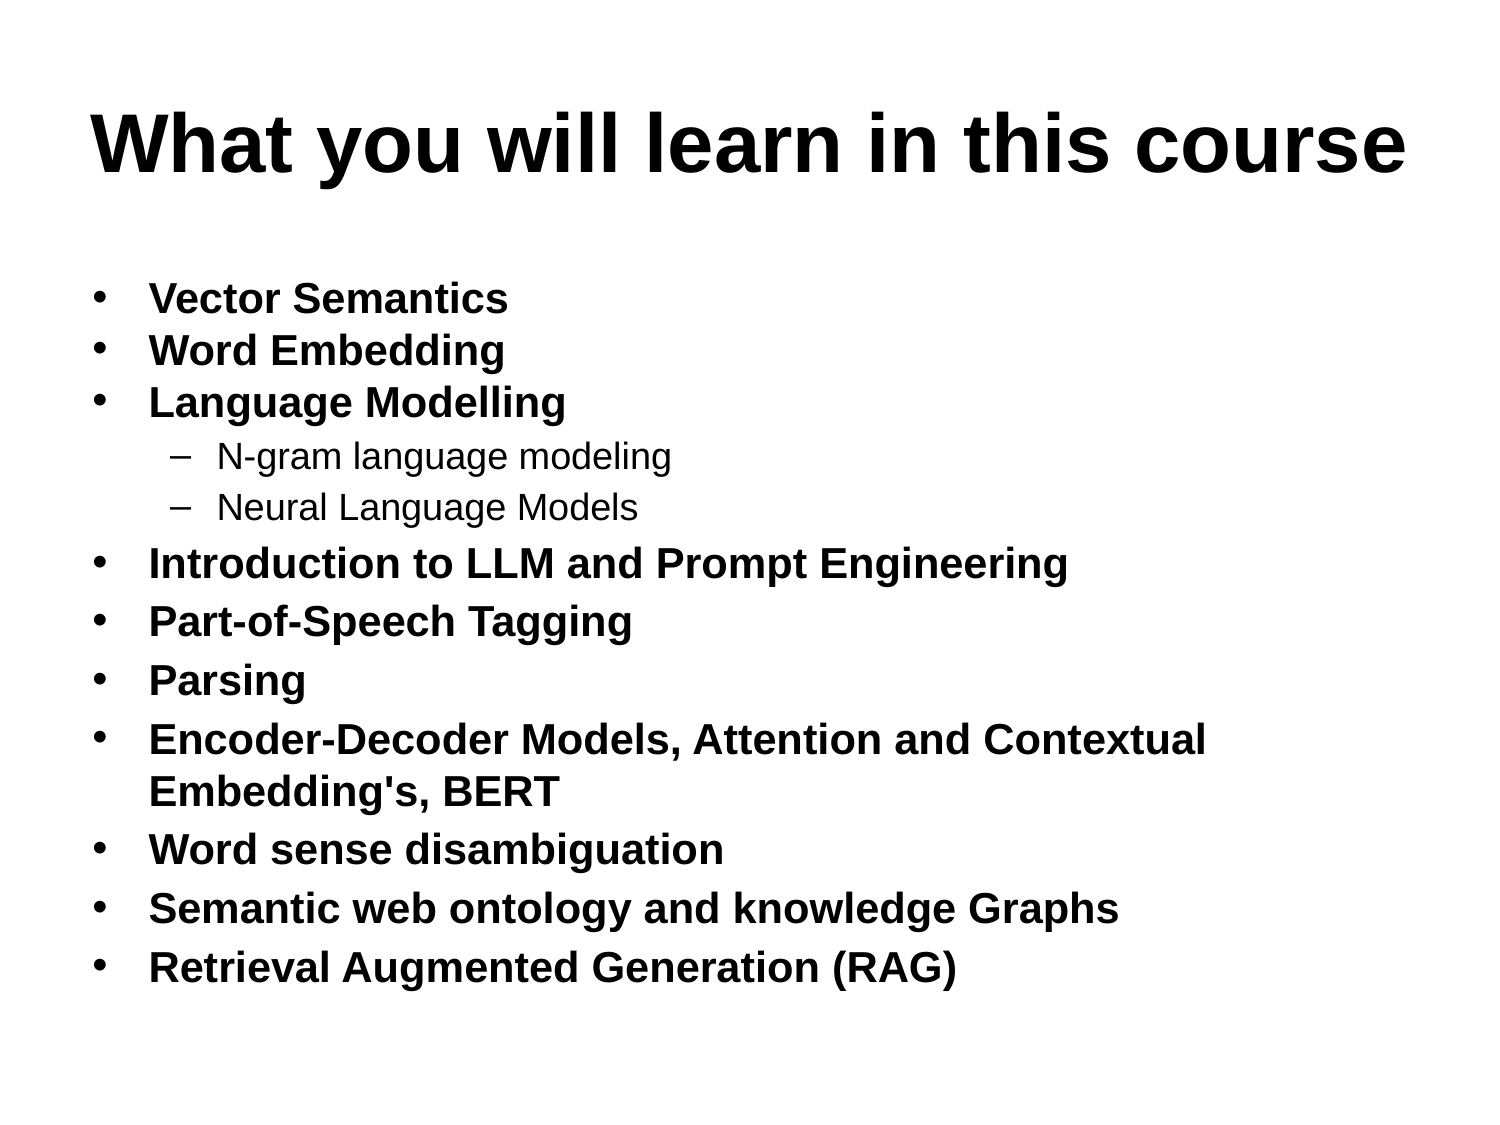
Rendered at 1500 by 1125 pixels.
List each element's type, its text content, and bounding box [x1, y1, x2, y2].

list Vector Semantics Word Embedding Language Modelling N-gram language modeling Neural Language Models Introduction to LLM and Prompt Engineering Part-of-Speech Tagging Parsing Encoder-Decoder Models, Attention and Contextual Embedding's, BERT Word sense disambiguation Semantic web ontology and knowledge Graphs Retrieval Augmented Generation (RAG) [75, 262, 1425, 1005]
title What you will learn in this course [75, 45, 1425, 233]
